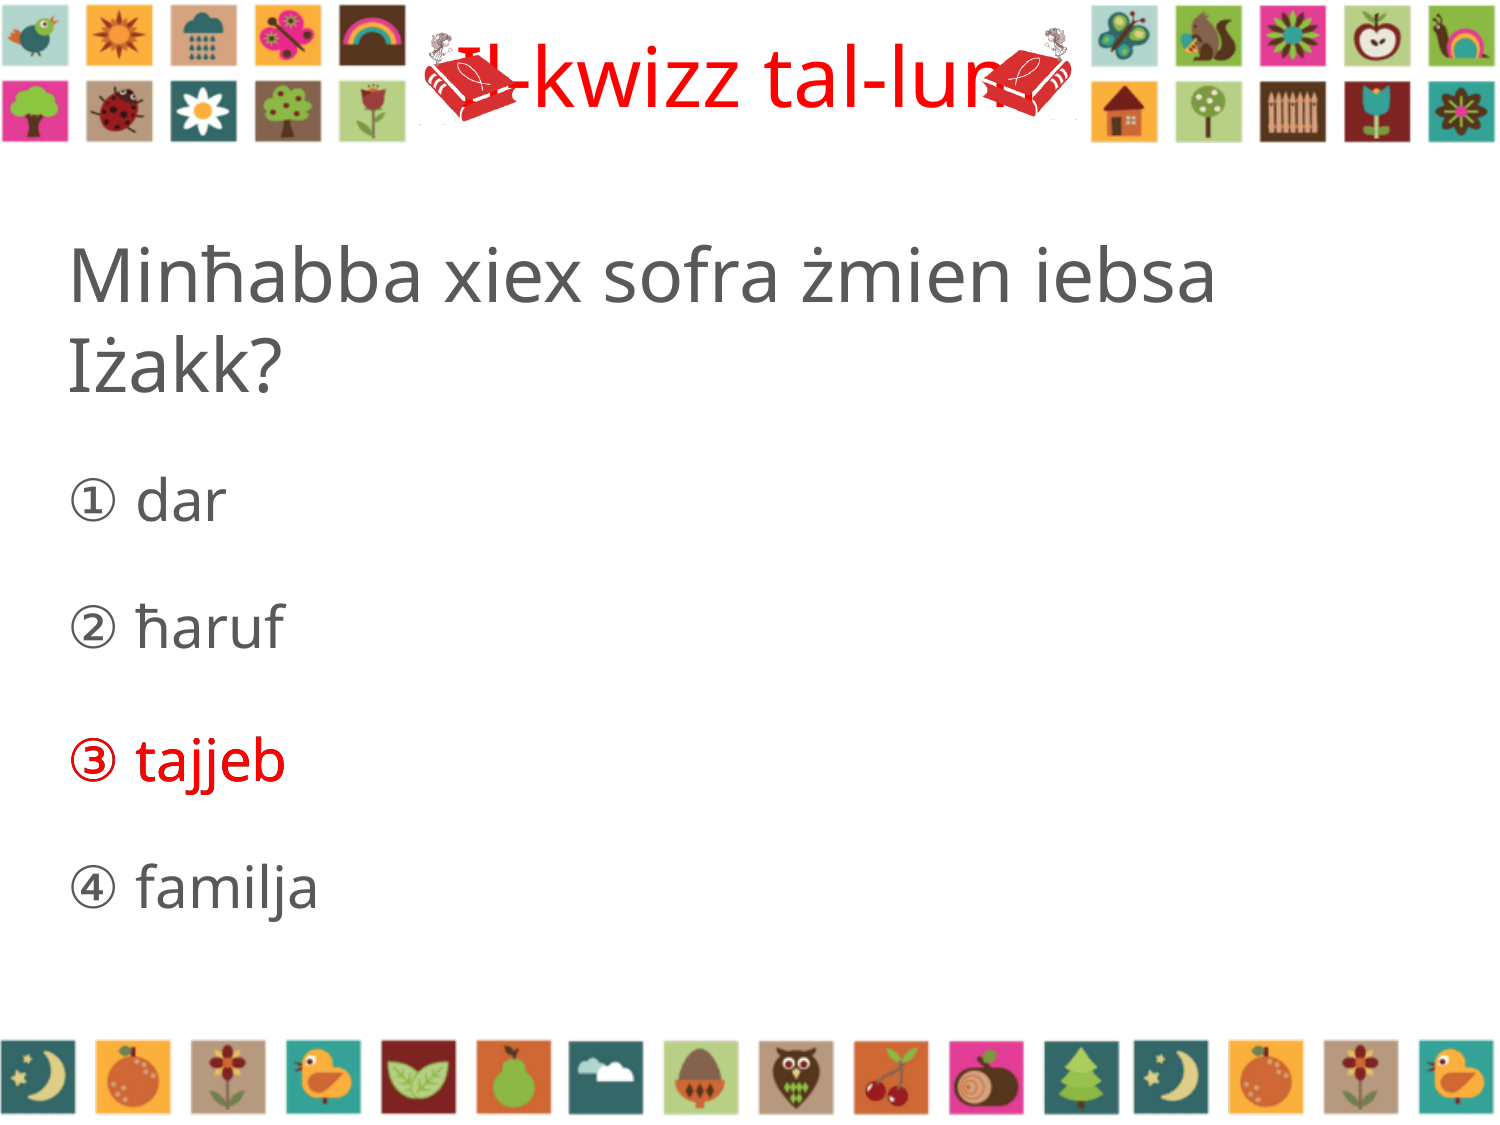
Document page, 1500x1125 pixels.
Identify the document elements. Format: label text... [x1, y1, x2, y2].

text_box ③ tajjeb [53, 716, 1483, 801]
text_box Minħabba xiex sofra żmien iebsa Iżakk? [53, 219, 1436, 415]
text_box Il-kwizz tal-lum [547, 16, 1078, 131]
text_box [0, 1028, 1500, 1118]
text_box ② ħaruf [53, 582, 1436, 668]
text_box ① dar [53, 456, 1436, 541]
picture [0, 3, 550, 150]
text_box ④ familja [53, 842, 1483, 928]
picture [950, 3, 1500, 150]
